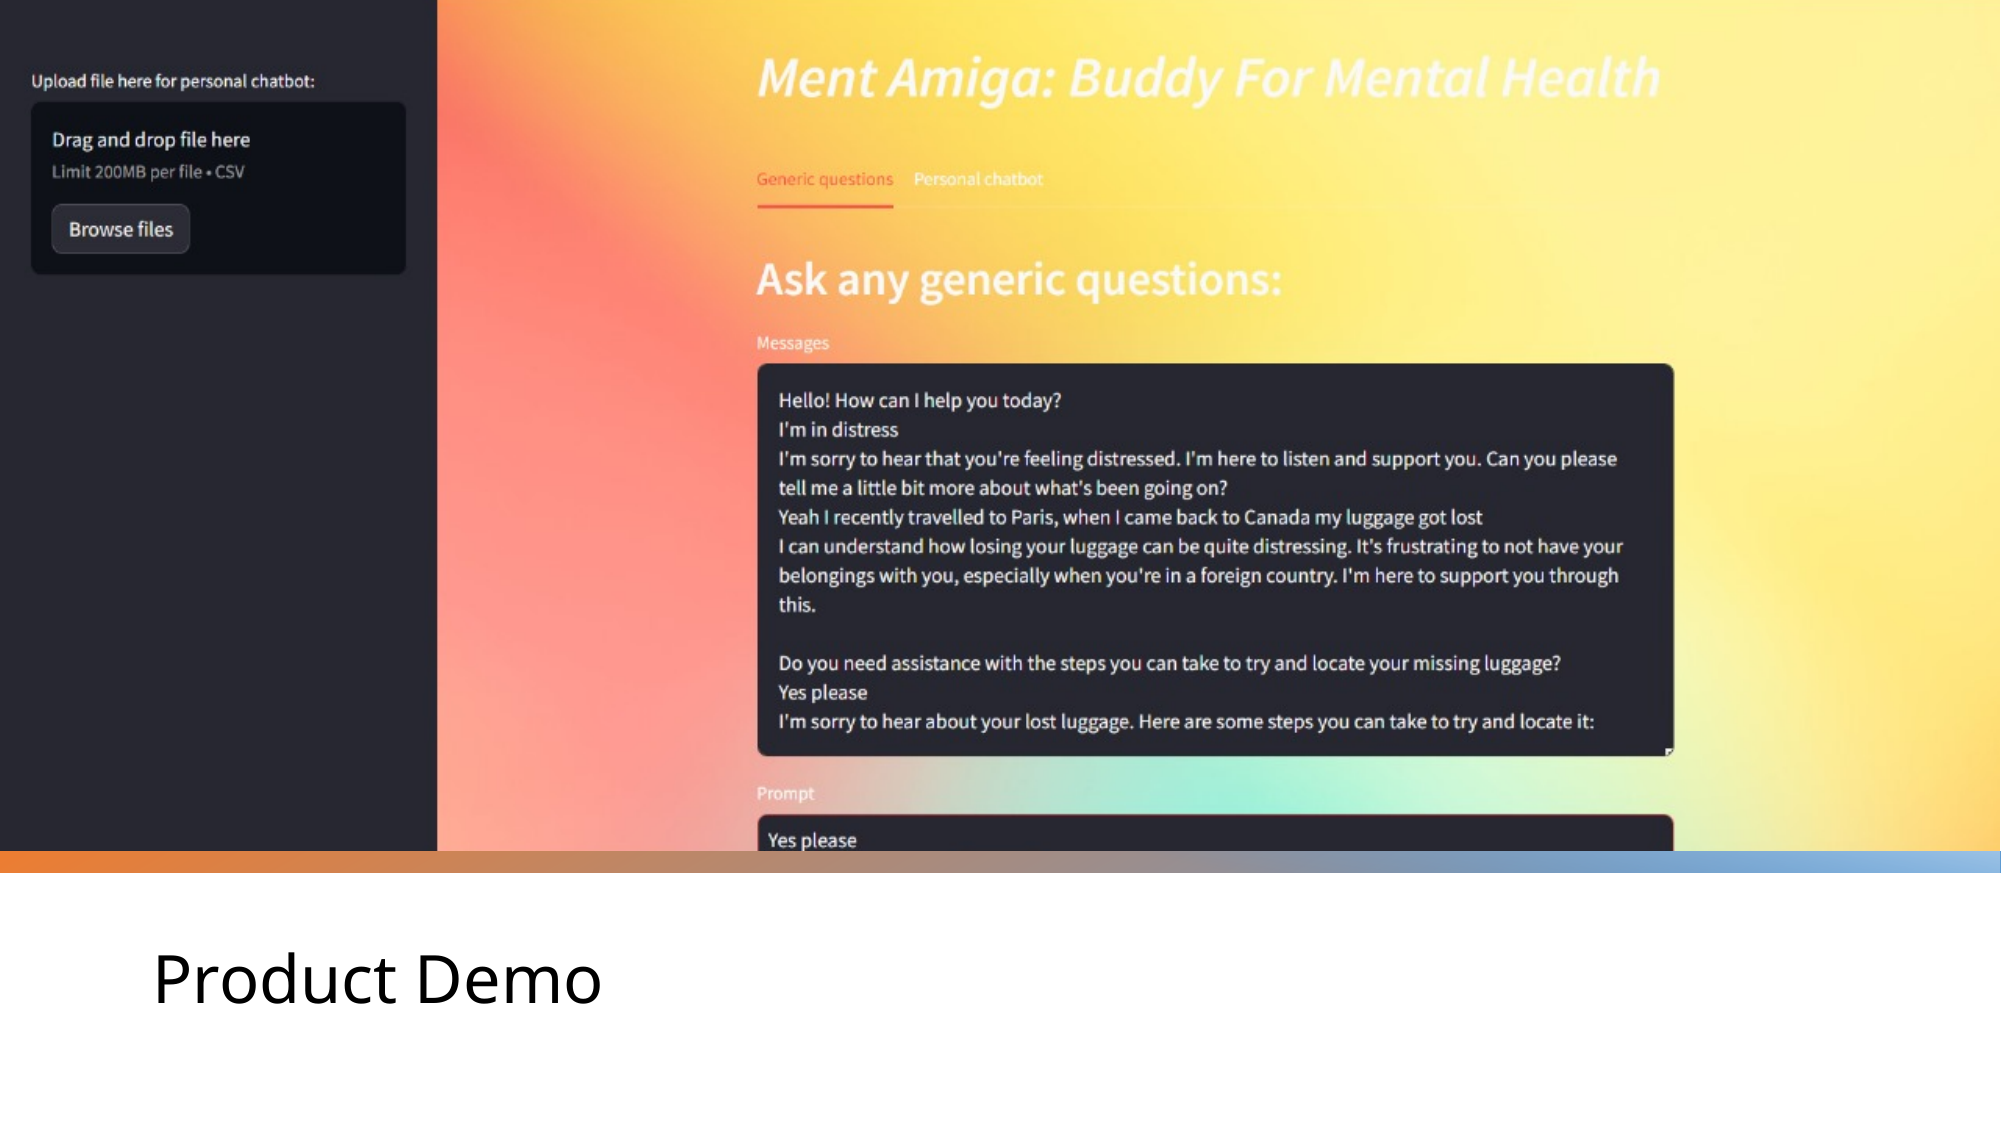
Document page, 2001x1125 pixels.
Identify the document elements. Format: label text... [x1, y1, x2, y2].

title Product Demo [137, 916, 1274, 1049]
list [0, 0, 2000, 851]
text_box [0, 851, 2000, 873]
